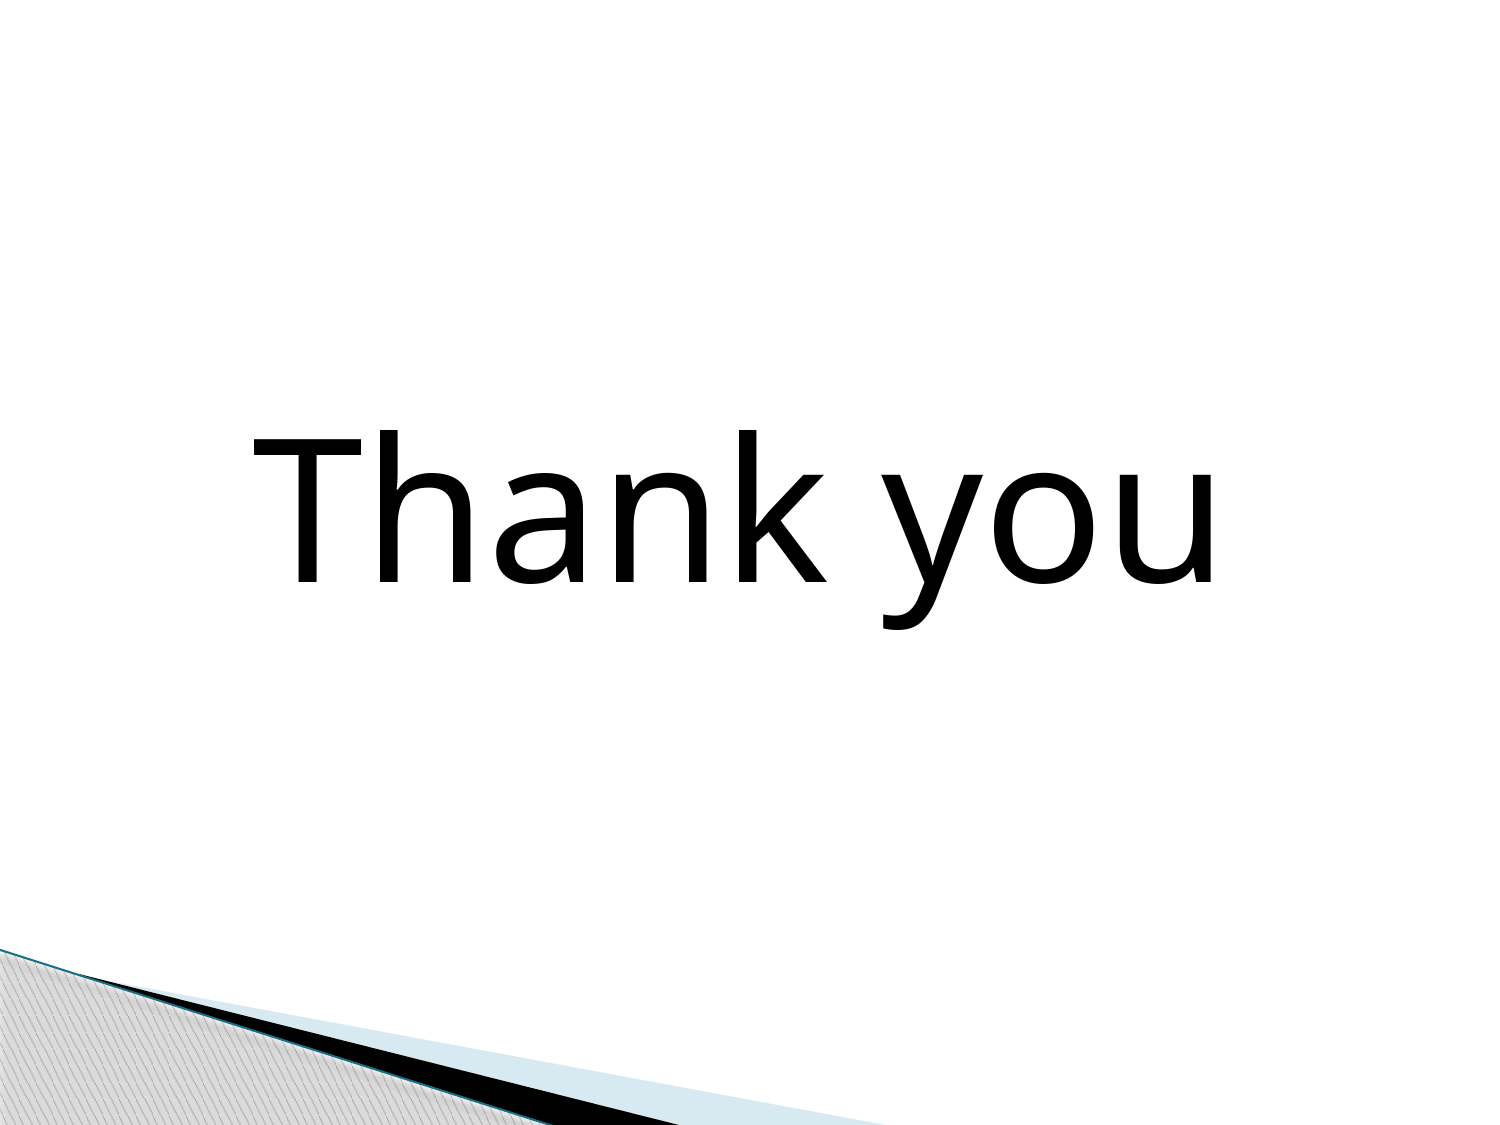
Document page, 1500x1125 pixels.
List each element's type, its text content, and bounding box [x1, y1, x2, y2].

text_box Thank you [237, 374, 1243, 630]
